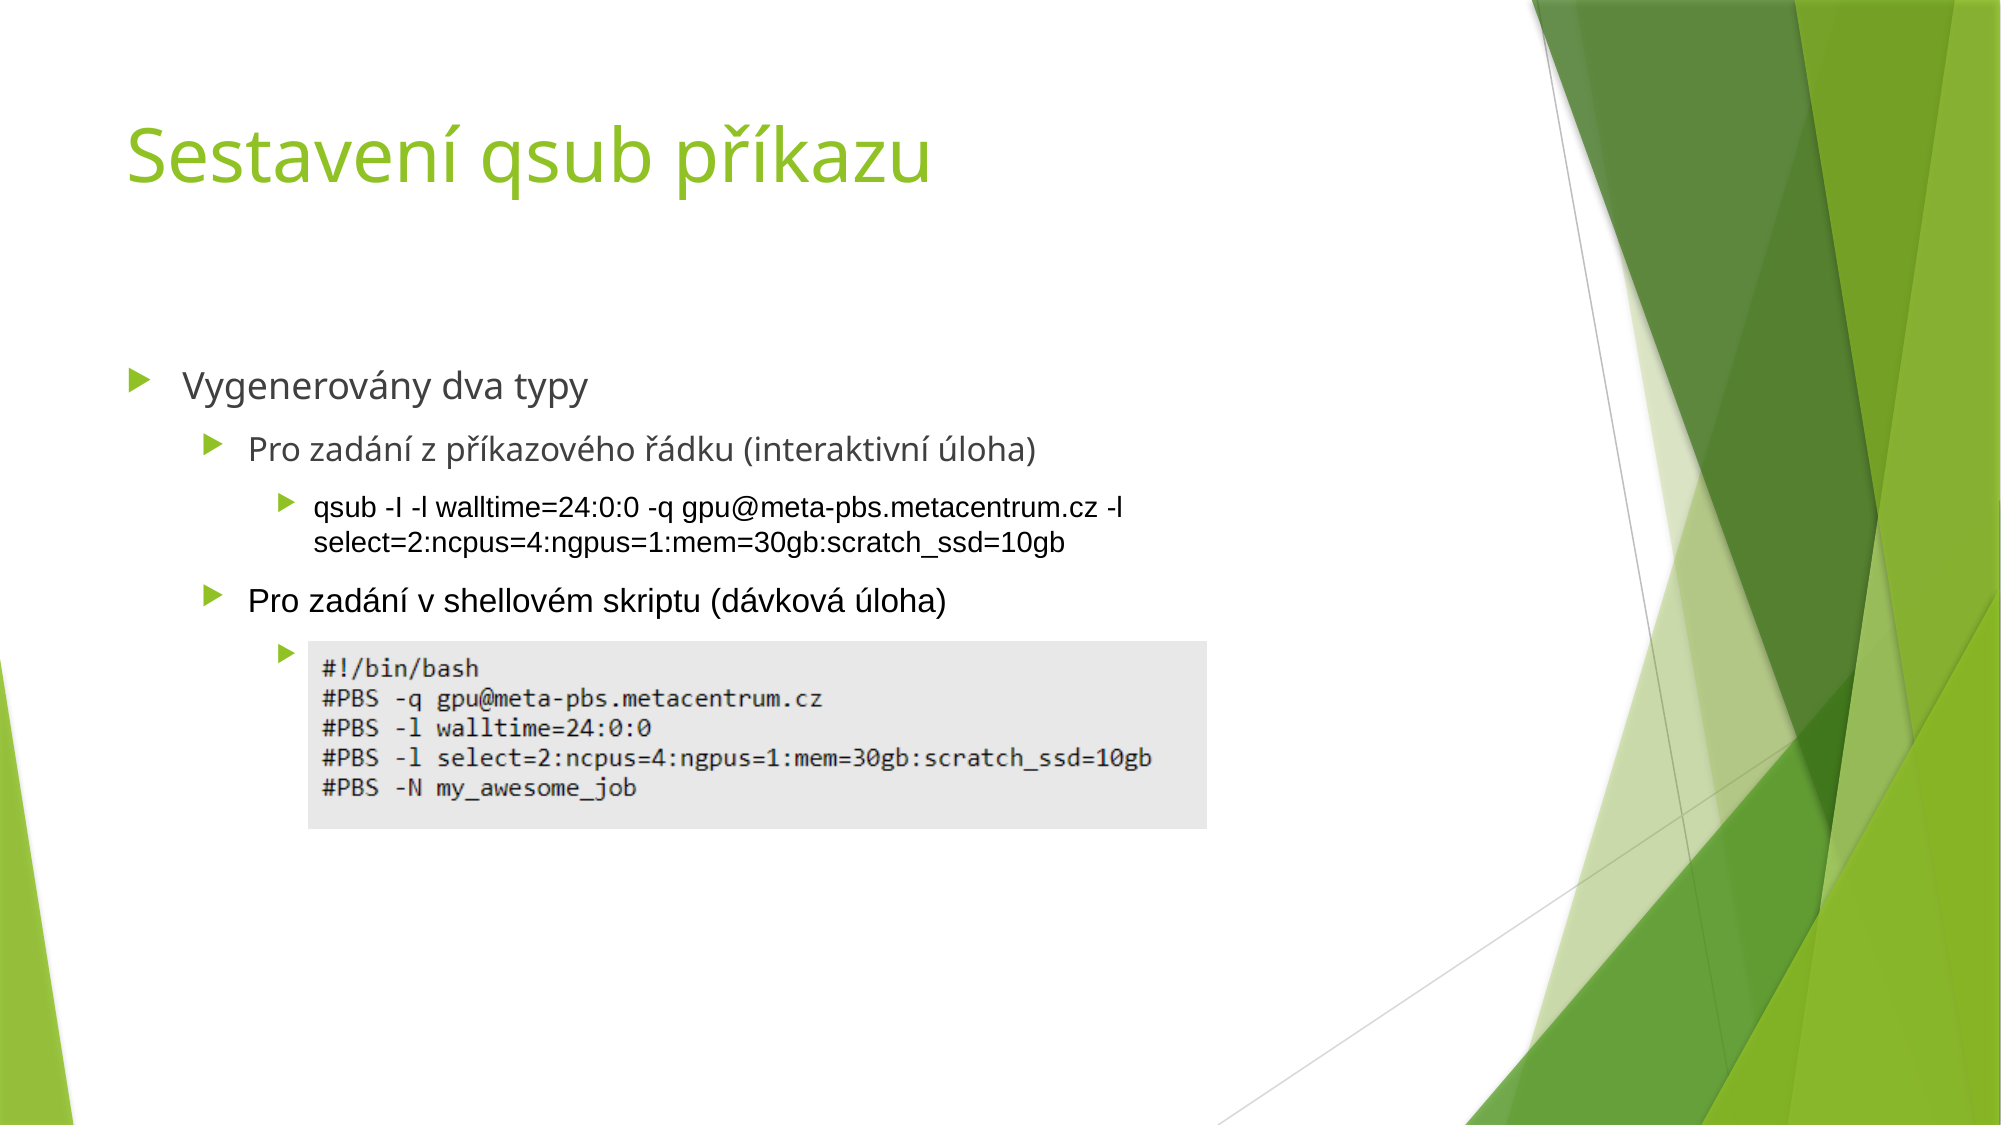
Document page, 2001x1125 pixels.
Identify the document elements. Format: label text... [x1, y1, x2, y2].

list Vygenerovány dva typy Pro zadání z příkazového řádku (interaktivní úloha) qsub -I -l walltime=24:0:0 -q gpu@meta-pbs.metacentrum.cz -l select=2:ncpus=4:ngpus=1:mem=30gb:scratch_ssd=10gb Pro zadání v shellovém skriptu (dávková úloha) [111, 354, 1522, 992]
picture [307, 640, 1208, 830]
title Sestavení qsub příkazu [111, 99, 1522, 317]
